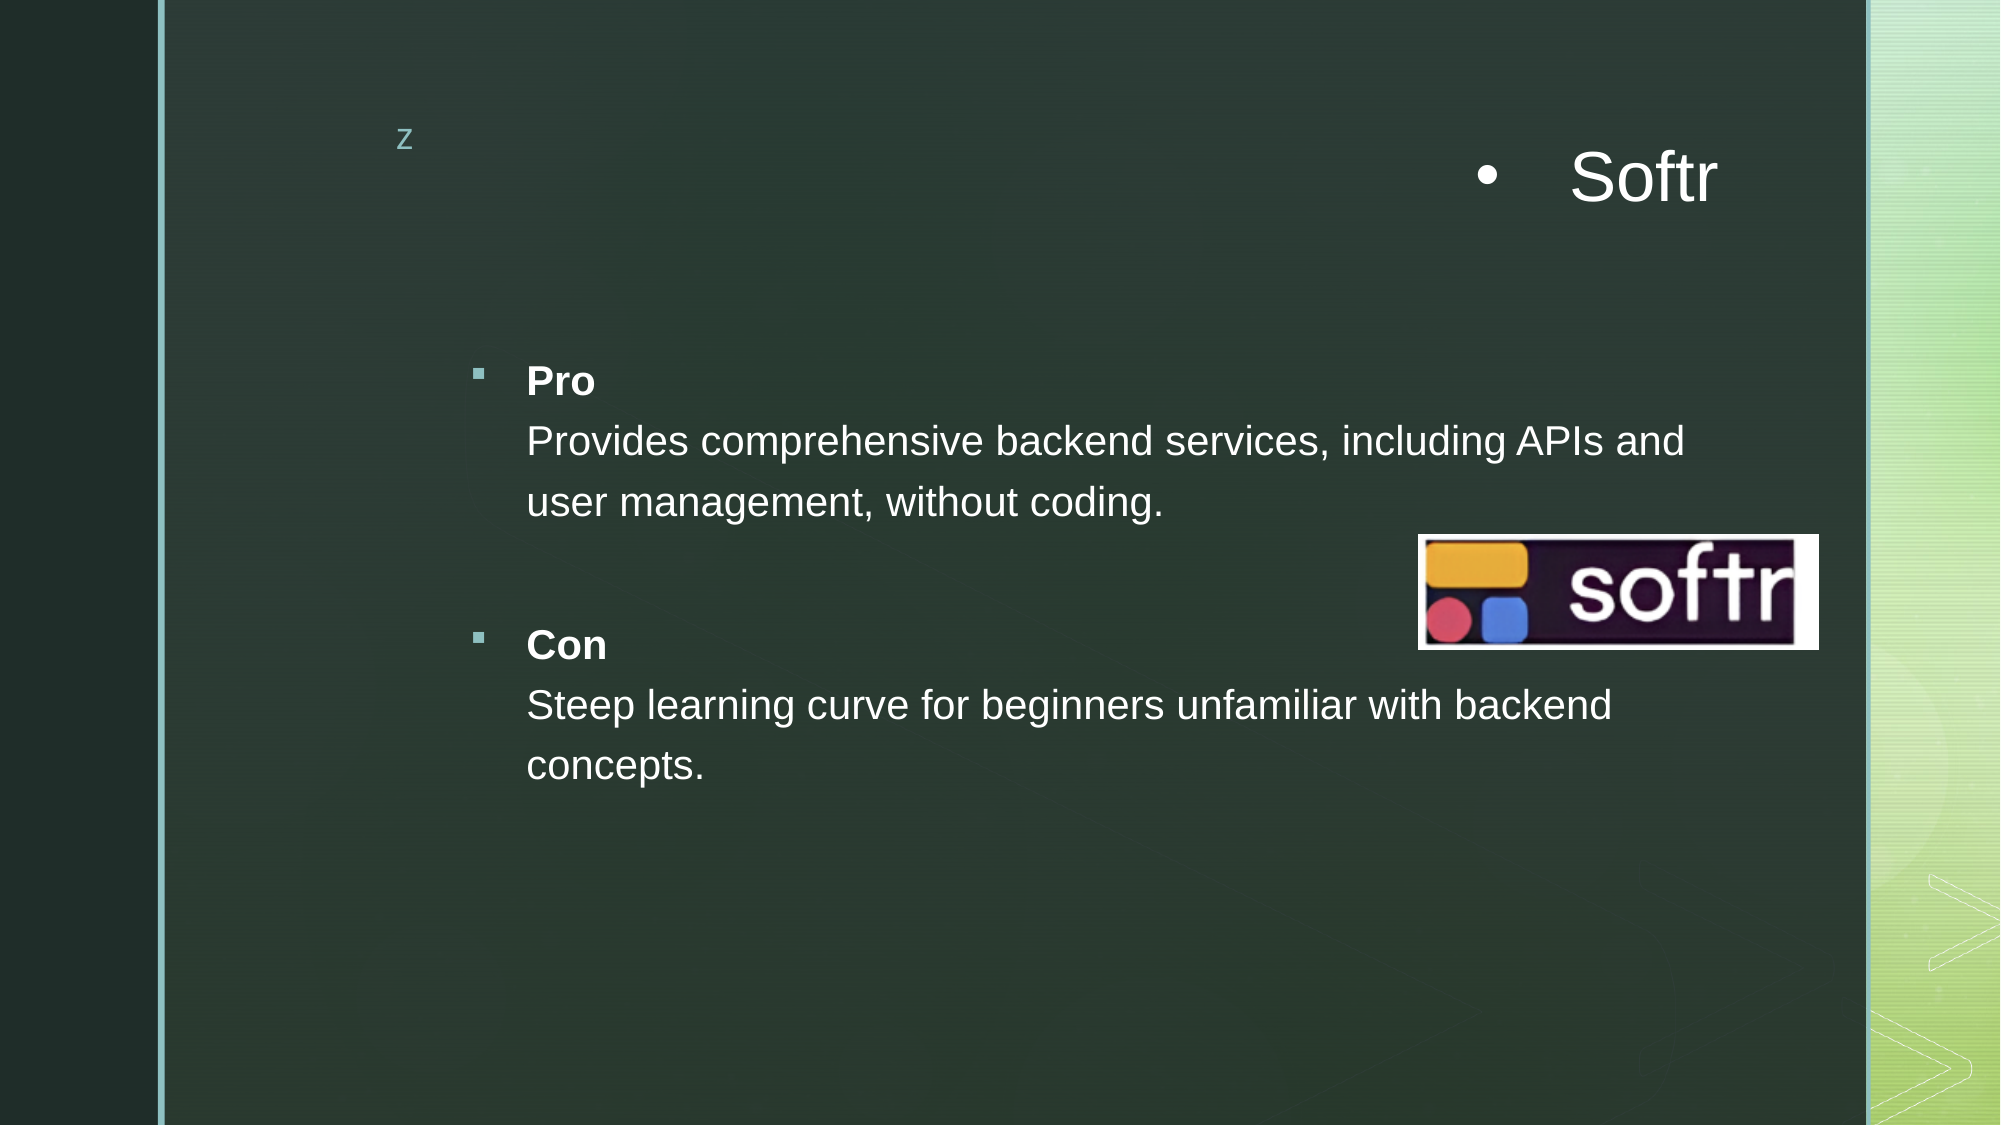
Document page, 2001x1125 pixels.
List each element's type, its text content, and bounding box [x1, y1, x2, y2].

picture [1418, 534, 1820, 651]
list Pro Provides comprehensive backend services, including APIs and user management, without coding. Con Steep learning curve for beginners unfamiliar with backend concepts. [454, 336, 1734, 993]
title Softr [428, 132, 1734, 310]
picture [1871, 0, 2001, 1125]
